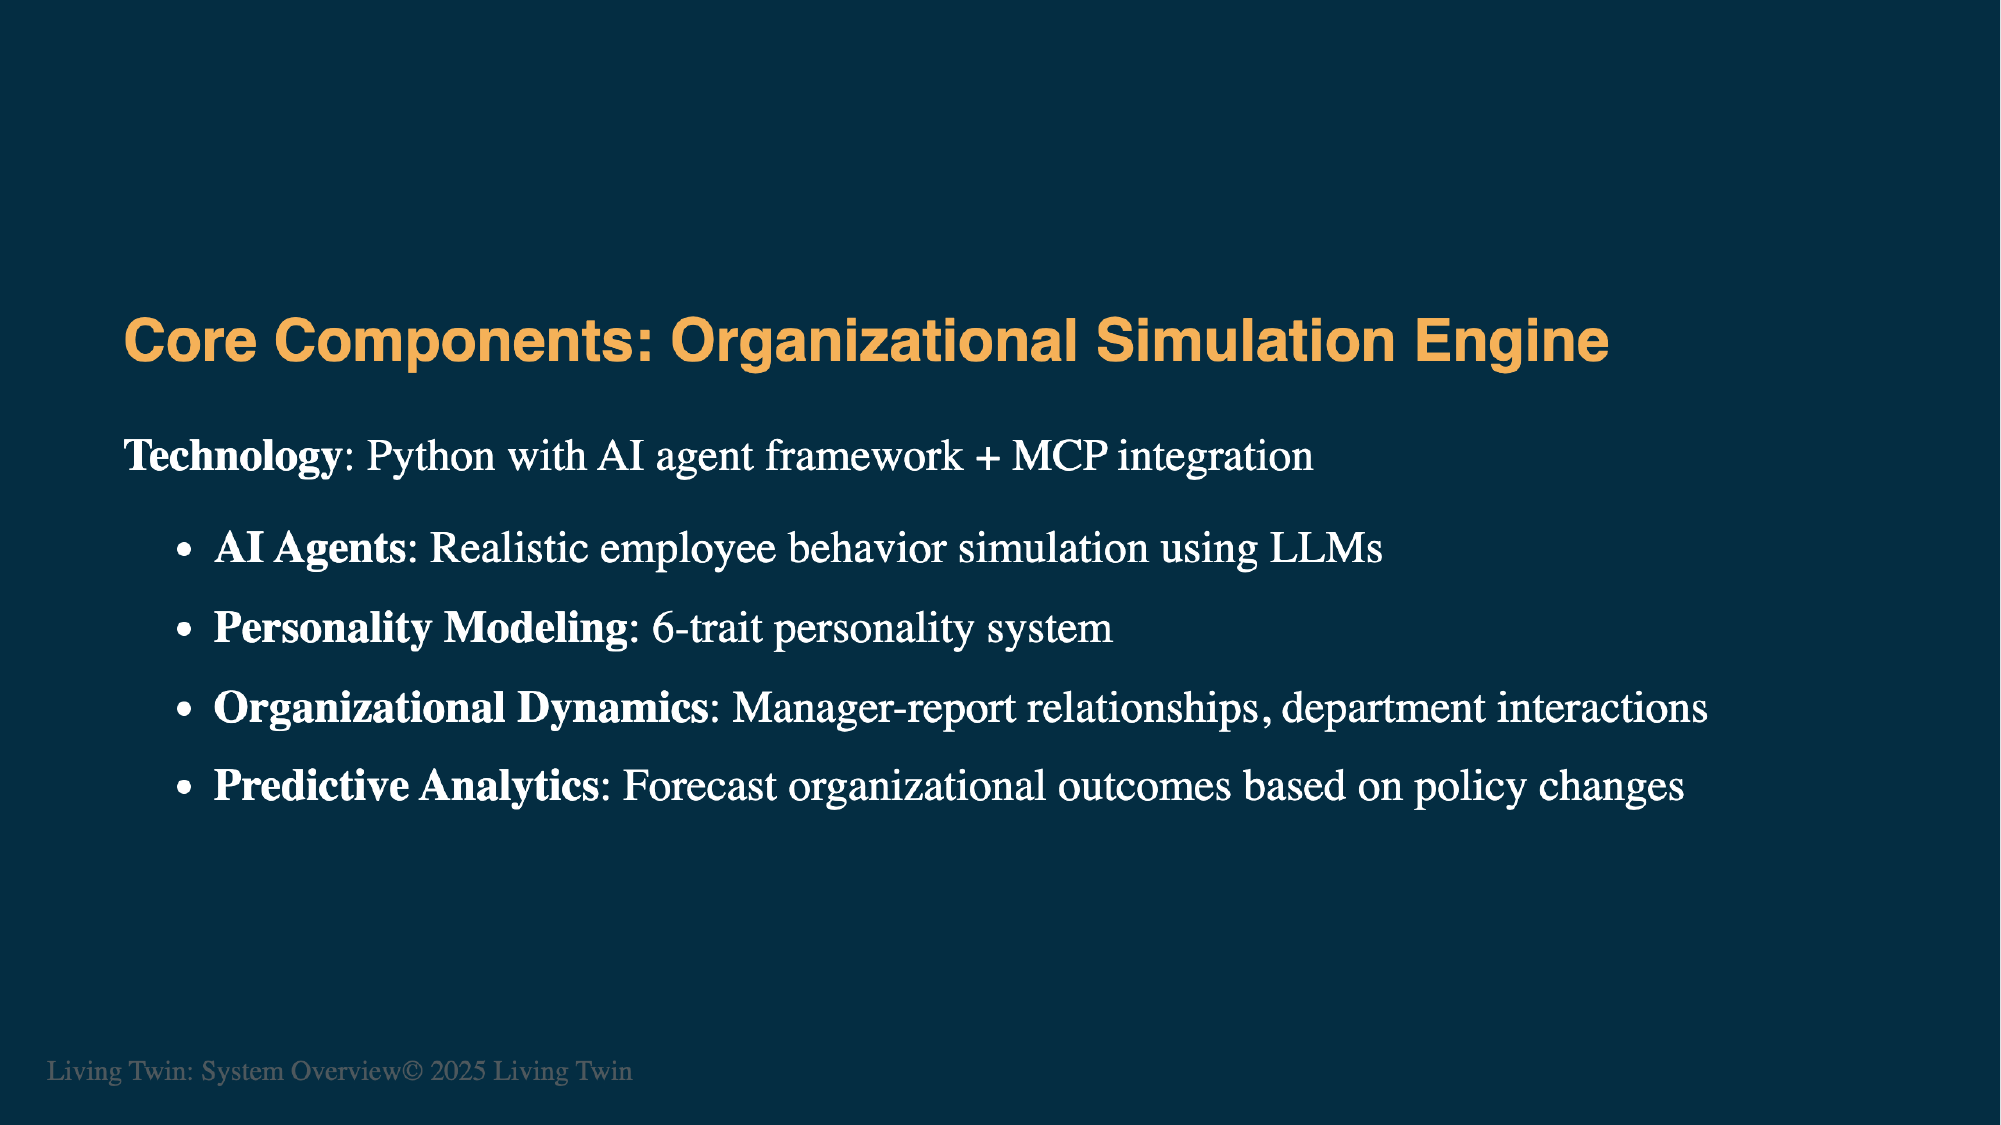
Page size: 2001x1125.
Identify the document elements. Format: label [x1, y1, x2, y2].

picture [835, 623, 848, 640]
picture [1359, 780, 1372, 800]
picture [929, 621, 936, 641]
picture [818, 711, 825, 722]
picture [650, 780, 663, 800]
picture [1016, 788, 1023, 800]
picture [1106, 775, 1113, 800]
picture [1155, 445, 1163, 470]
picture [1087, 701, 1094, 722]
picture [483, 541, 501, 562]
picture [623, 542, 630, 561]
picture [1065, 692, 1072, 721]
picture [243, 779, 261, 799]
picture [1231, 449, 1242, 470]
picture [817, 621, 832, 641]
picture [1189, 451, 1197, 463]
picture [502, 770, 508, 799]
picture [784, 701, 793, 722]
picture [1289, 781, 1302, 799]
picture [1003, 779, 1011, 799]
picture [989, 623, 1002, 640]
picture [581, 621, 602, 641]
picture [294, 701, 313, 722]
picture [856, 541, 873, 562]
picture [734, 779, 752, 800]
picture [1507, 780, 1521, 809]
picture [850, 788, 858, 800]
picture [1638, 780, 1646, 791]
picture [777, 329, 805, 361]
picture [1561, 770, 1569, 799]
picture [827, 701, 835, 722]
picture [582, 321, 600, 361]
picture [848, 329, 855, 360]
picture [721, 449, 729, 469]
picture [334, 621, 344, 641]
picture [1245, 770, 1264, 800]
picture [603, 329, 631, 361]
picture [1030, 622, 1043, 641]
picture [125, 440, 132, 446]
picture [1171, 779, 1181, 799]
picture [1054, 440, 1073, 470]
picture [848, 318, 855, 325]
picture [1415, 780, 1424, 809]
picture [552, 724, 561, 730]
picture [1545, 329, 1573, 360]
picture [243, 621, 260, 642]
picture [1182, 779, 1191, 799]
picture [685, 449, 697, 461]
picture [1605, 779, 1621, 799]
picture [511, 612, 532, 642]
picture [307, 779, 316, 799]
picture [170, 449, 188, 470]
picture [829, 780, 846, 804]
picture [634, 441, 639, 469]
picture [931, 779, 943, 800]
picture [518, 692, 548, 721]
picture [550, 779, 558, 799]
picture [294, 701, 300, 709]
picture [1289, 321, 1307, 361]
picture [350, 1068, 356, 1078]
picture [1453, 701, 1471, 721]
picture [1044, 702, 1060, 722]
picture [699, 449, 716, 470]
picture [1535, 697, 1542, 722]
picture [522, 1068, 529, 1078]
picture [852, 450, 869, 470]
picture [682, 531, 687, 561]
picture [133, 440, 143, 469]
picture [1602, 702, 1617, 722]
picture [495, 1061, 501, 1079]
picture [305, 1063, 310, 1078]
picture [641, 352, 649, 360]
picture [476, 1066, 484, 1075]
picture [472, 612, 483, 641]
picture [781, 449, 795, 469]
picture [910, 541, 930, 562]
picture [749, 781, 762, 798]
picture [688, 701, 707, 722]
picture [884, 621, 891, 641]
picture [569, 621, 577, 641]
picture [574, 701, 596, 721]
picture [1283, 692, 1302, 722]
picture [1305, 780, 1321, 800]
picture [452, 451, 458, 469]
picture [1546, 701, 1564, 722]
picture [204, 1064, 214, 1078]
picture [1050, 531, 1054, 561]
picture [541, 450, 548, 469]
picture [558, 612, 565, 641]
picture [892, 780, 899, 799]
picture [1153, 701, 1163, 721]
picture [1549, 779, 1557, 785]
picture [1244, 702, 1257, 721]
picture [349, 621, 368, 642]
picture [1385, 697, 1392, 722]
picture [1101, 622, 1109, 641]
picture [560, 541, 565, 561]
picture [1475, 696, 1483, 722]
picture [536, 771, 548, 800]
picture [1209, 449, 1223, 469]
picture [1326, 701, 1345, 731]
picture [178, 781, 190, 793]
picture [370, 1070, 376, 1080]
picture [1565, 701, 1580, 721]
picture [391, 541, 405, 562]
picture [409, 329, 438, 372]
picture [1007, 622, 1020, 642]
picture [626, 770, 648, 799]
picture [1486, 781, 1501, 800]
picture [1494, 779, 1503, 785]
picture [517, 542, 522, 561]
picture [672, 701, 686, 722]
picture [1220, 701, 1240, 731]
picture [1137, 541, 1146, 561]
picture [839, 450, 847, 469]
picture [1074, 440, 1081, 449]
picture [424, 701, 444, 722]
picture [1583, 713, 1590, 722]
picture [336, 449, 342, 457]
picture [960, 329, 991, 361]
picture [720, 329, 737, 360]
picture [871, 780, 877, 799]
picture [1078, 622, 1088, 641]
picture [217, 612, 240, 641]
picture [126, 318, 163, 361]
picture [1084, 780, 1100, 800]
picture [217, 532, 243, 561]
picture [641, 330, 649, 339]
picture [512, 803, 522, 809]
picture [909, 701, 923, 721]
picture [1224, 541, 1233, 561]
picture [1629, 795, 1646, 805]
picture [817, 450, 826, 469]
picture [417, 444, 425, 470]
picture [1592, 702, 1599, 722]
picture [356, 329, 400, 360]
picture [1119, 449, 1126, 469]
picture [1368, 541, 1381, 561]
picture [900, 542, 905, 561]
picture [1071, 780, 1079, 798]
picture [1006, 698, 1014, 722]
picture [1313, 329, 1320, 360]
picture [927, 449, 941, 469]
picture [1185, 692, 1204, 721]
picture [368, 779, 383, 800]
picture [956, 622, 970, 645]
picture [563, 779, 580, 800]
picture [958, 780, 965, 799]
picture [147, 1068, 152, 1078]
picture [1087, 441, 1107, 469]
picture [600, 441, 626, 469]
picture [657, 542, 666, 572]
picture [1275, 533, 1281, 561]
picture [775, 710, 783, 722]
picture [1649, 780, 1665, 800]
picture [550, 329, 578, 360]
picture [797, 541, 808, 561]
picture [1133, 450, 1140, 469]
picture [827, 802, 843, 809]
picture [1155, 329, 1200, 360]
picture [1450, 780, 1458, 798]
picture [735, 692, 756, 721]
picture [391, 779, 408, 800]
picture [1010, 542, 1020, 561]
picture [322, 473, 329, 479]
picture [515, 329, 544, 361]
picture [602, 541, 619, 562]
picture [663, 449, 674, 470]
picture [371, 441, 391, 469]
picture [784, 621, 795, 642]
picture [1080, 537, 1091, 562]
picture [447, 701, 469, 721]
picture [878, 779, 887, 799]
picture [979, 542, 984, 561]
picture [1110, 702, 1117, 721]
picture [217, 770, 240, 799]
picture [935, 542, 940, 561]
picture [1315, 556, 1324, 561]
picture [1490, 329, 1521, 373]
picture [1244, 715, 1252, 722]
picture [795, 701, 813, 721]
picture [1439, 780, 1452, 800]
picture [1238, 557, 1256, 572]
picture [512, 779, 526, 802]
picture [283, 621, 298, 642]
picture [1106, 541, 1125, 562]
picture [1150, 780, 1157, 798]
picture [1139, 318, 1147, 325]
picture [373, 612, 379, 641]
picture [1529, 318, 1536, 325]
picture [49, 1061, 54, 1079]
picture [1584, 788, 1592, 800]
picture [1330, 533, 1361, 561]
picture [330, 541, 347, 562]
picture [863, 622, 870, 641]
picture [463, 450, 471, 468]
picture [1397, 702, 1428, 721]
picture [1089, 622, 1098, 641]
picture [692, 616, 702, 642]
picture [861, 329, 887, 360]
picture [320, 779, 337, 800]
picture [979, 702, 987, 721]
picture [1067, 319, 1075, 360]
picture [412, 701, 421, 721]
picture [1125, 779, 1134, 785]
picture [473, 701, 479, 709]
picture [215, 691, 247, 723]
picture [849, 702, 857, 714]
picture [452, 779, 462, 799]
picture [1257, 450, 1264, 469]
picture [738, 541, 755, 562]
picture [1060, 780, 1073, 800]
picture [775, 622, 783, 651]
picture [144, 440, 151, 446]
picture [797, 459, 805, 470]
picture [576, 1061, 591, 1079]
picture [1512, 701, 1530, 721]
picture [642, 542, 652, 561]
picture [326, 1070, 332, 1080]
picture [1629, 781, 1636, 793]
picture [645, 701, 669, 721]
picture [1294, 449, 1302, 469]
picture [1392, 779, 1400, 799]
picture [840, 541, 850, 561]
picture [662, 780, 669, 799]
picture [802, 780, 809, 799]
picture [752, 616, 760, 642]
picture [897, 631, 905, 642]
picture [510, 450, 533, 470]
picture [1098, 697, 1106, 722]
picture [271, 701, 290, 730]
picture [946, 329, 954, 360]
picture [879, 701, 894, 721]
picture [923, 321, 940, 361]
picture [839, 702, 848, 716]
picture [570, 543, 584, 562]
picture [178, 543, 190, 555]
picture [1163, 542, 1181, 562]
picture [860, 702, 877, 722]
picture [280, 531, 302, 561]
picture [1186, 542, 1199, 561]
picture [488, 621, 508, 642]
picture [276, 318, 314, 361]
picture [307, 541, 327, 571]
picture [226, 329, 255, 361]
picture [1418, 319, 1449, 360]
picture [730, 449, 737, 469]
picture [971, 780, 990, 800]
picture [944, 701, 964, 731]
picture [151, 449, 168, 470]
picture [262, 779, 279, 800]
picture [658, 460, 665, 470]
picture [1217, 781, 1230, 799]
picture [827, 450, 838, 469]
picture [263, 621, 280, 641]
picture [1141, 449, 1149, 469]
picture [384, 621, 392, 641]
picture [1327, 329, 1359, 361]
picture [566, 701, 571, 710]
picture [946, 318, 954, 325]
picture [168, 329, 200, 361]
picture [999, 542, 1009, 561]
picture [178, 623, 190, 635]
picture [1225, 459, 1233, 470]
picture [840, 717, 856, 723]
picture [397, 694, 409, 722]
picture [192, 440, 211, 469]
picture [720, 631, 727, 642]
picture [791, 532, 801, 562]
picture [1270, 450, 1283, 470]
picture [1196, 779, 1212, 800]
picture [411, 621, 426, 648]
picture [1187, 465, 1206, 479]
picture [767, 775, 775, 800]
picture [577, 541, 587, 547]
picture [473, 701, 492, 722]
picture [205, 329, 223, 360]
picture [111, 1077, 121, 1082]
picture [301, 621, 321, 642]
picture [1371, 780, 1379, 799]
picture [552, 701, 566, 723]
picture [1268, 789, 1276, 800]
picture [247, 532, 263, 561]
picture [1579, 329, 1608, 361]
picture [703, 621, 717, 641]
picture [397, 614, 408, 642]
picture [1061, 541, 1078, 562]
picture [692, 541, 712, 562]
picture [758, 542, 774, 562]
picture [1529, 329, 1536, 360]
picture [462, 541, 479, 562]
picture [622, 701, 644, 721]
picture [992, 542, 997, 561]
picture [426, 621, 432, 630]
picture [1540, 781, 1556, 800]
picture [1168, 715, 1177, 722]
picture [233, 1068, 240, 1078]
picture [360, 541, 371, 561]
picture [527, 779, 533, 790]
picture [241, 449, 261, 470]
picture [350, 541, 359, 561]
picture [741, 329, 770, 373]
picture [265, 440, 272, 469]
picture [1239, 541, 1257, 556]
picture [174, 1068, 178, 1079]
picture [798, 622, 815, 642]
picture [545, 537, 555, 562]
picture [1216, 542, 1222, 561]
picture [708, 781, 723, 800]
picture [374, 701, 393, 722]
picture [994, 780, 1002, 799]
picture [835, 779, 847, 792]
picture [316, 701, 338, 721]
picture [1129, 542, 1135, 561]
picture [340, 1068, 347, 1079]
picture [739, 621, 746, 641]
picture [481, 329, 509, 360]
picture [812, 541, 828, 562]
picture [476, 450, 483, 469]
picture [1368, 701, 1382, 721]
picture [1383, 779, 1391, 799]
picture [1670, 701, 1688, 721]
picture [567, 440, 584, 469]
picture [375, 701, 380, 709]
picture [536, 621, 554, 642]
picture [484, 449, 492, 469]
picture [631, 542, 641, 561]
picture [1207, 702, 1216, 721]
picture [944, 440, 960, 469]
picture [1244, 319, 1252, 360]
picture [215, 449, 236, 469]
picture [756, 692, 769, 721]
picture [1047, 616, 1055, 642]
picture [856, 779, 866, 800]
picture [1365, 329, 1393, 360]
picture [679, 451, 696, 474]
picture [665, 541, 676, 562]
picture [1623, 696, 1631, 722]
picture [341, 701, 350, 721]
picture [715, 542, 731, 565]
picture [919, 612, 923, 641]
picture [283, 770, 304, 800]
picture [434, 533, 457, 561]
picture [925, 788, 933, 800]
picture [729, 788, 737, 800]
picture [998, 329, 1026, 360]
picture [851, 622, 864, 642]
picture [434, 1061, 442, 1069]
picture [1313, 318, 1320, 325]
picture [790, 780, 803, 800]
picture [743, 444, 751, 470]
picture [1122, 702, 1141, 722]
picture [129, 1061, 145, 1079]
picture [292, 1062, 298, 1078]
picture [355, 779, 364, 799]
picture [906, 780, 921, 799]
picture [1095, 542, 1100, 561]
picture [875, 621, 883, 641]
picture [1634, 702, 1642, 721]
picture [438, 449, 447, 469]
picture [529, 542, 541, 561]
picture [905, 450, 918, 470]
picture [1258, 329, 1287, 361]
picture [1160, 780, 1170, 799]
picture [1167, 450, 1183, 470]
picture [448, 612, 468, 641]
picture [812, 329, 840, 360]
picture [876, 542, 887, 561]
picture [478, 779, 497, 800]
picture [812, 779, 826, 799]
picture [1457, 329, 1485, 360]
picture [375, 534, 388, 562]
picture [319, 329, 350, 361]
picture [1207, 329, 1235, 361]
picture [1306, 702, 1322, 722]
picture [677, 472, 694, 479]
picture [838, 723, 855, 731]
picture [960, 541, 973, 561]
picture [1028, 701, 1042, 721]
picture [1432, 702, 1448, 722]
picture [443, 329, 474, 361]
picture [1626, 803, 1643, 809]
picture [892, 329, 920, 361]
picture [903, 621, 915, 642]
picture [942, 617, 951, 642]
picture [1016, 441, 1035, 469]
picture [251, 701, 268, 721]
picture [1302, 533, 1308, 561]
picture [1350, 713, 1357, 722]
picture [1035, 441, 1048, 469]
picture [1274, 779, 1285, 800]
picture [989, 701, 1004, 721]
picture [178, 702, 190, 715]
picture [1146, 702, 1152, 721]
picture [1199, 450, 1206, 461]
picture [1474, 779, 1481, 799]
picture [834, 532, 839, 561]
picture [323, 621, 333, 641]
picture [672, 779, 686, 799]
picture [977, 448, 999, 469]
picture [505, 532, 509, 561]
picture [946, 774, 954, 800]
picture [1117, 781, 1132, 800]
picture [1139, 329, 1147, 360]
picture [354, 701, 371, 721]
picture [1169, 703, 1181, 721]
picture [430, 440, 437, 469]
picture [1032, 329, 1061, 361]
picture [917, 450, 924, 468]
picture [1099, 317, 1133, 361]
picture [494, 692, 504, 721]
picture [322, 449, 336, 475]
picture [924, 702, 941, 722]
picture [341, 772, 353, 800]
picture [885, 450, 898, 469]
picture [299, 449, 319, 479]
picture [673, 317, 713, 361]
picture [599, 701, 619, 722]
picture [1670, 781, 1683, 799]
picture [1059, 621, 1075, 642]
picture [1246, 445, 1253, 470]
picture [1037, 770, 1042, 799]
picture [1022, 779, 1034, 800]
picture [1462, 770, 1468, 799]
picture [1590, 779, 1600, 800]
picture [607, 621, 626, 651]
picture [967, 702, 980, 722]
picture [1026, 542, 1044, 562]
picture [688, 780, 705, 800]
picture [725, 621, 736, 642]
picture [874, 450, 885, 469]
picture [463, 779, 473, 799]
picture [654, 613, 673, 641]
picture [1205, 542, 1209, 561]
picture [154, 1068, 159, 1078]
picture [264, 1068, 268, 1079]
picture [1498, 702, 1506, 721]
picture [806, 450, 813, 470]
picture [394, 450, 408, 479]
picture [1303, 449, 1310, 469]
picture [1694, 702, 1707, 719]
picture [462, 1061, 470, 1069]
picture [1282, 450, 1289, 469]
picture [555, 445, 562, 470]
picture [600, 1068, 607, 1078]
picture [1138, 780, 1151, 800]
picture [1647, 702, 1667, 722]
picture [1570, 779, 1578, 799]
picture [584, 779, 598, 800]
picture [1325, 770, 1345, 800]
picture [276, 449, 297, 470]
picture [1078, 713, 1085, 722]
picture [1264, 717, 1270, 725]
picture [1359, 701, 1367, 722]
picture [1425, 779, 1435, 799]
picture [425, 769, 447, 799]
